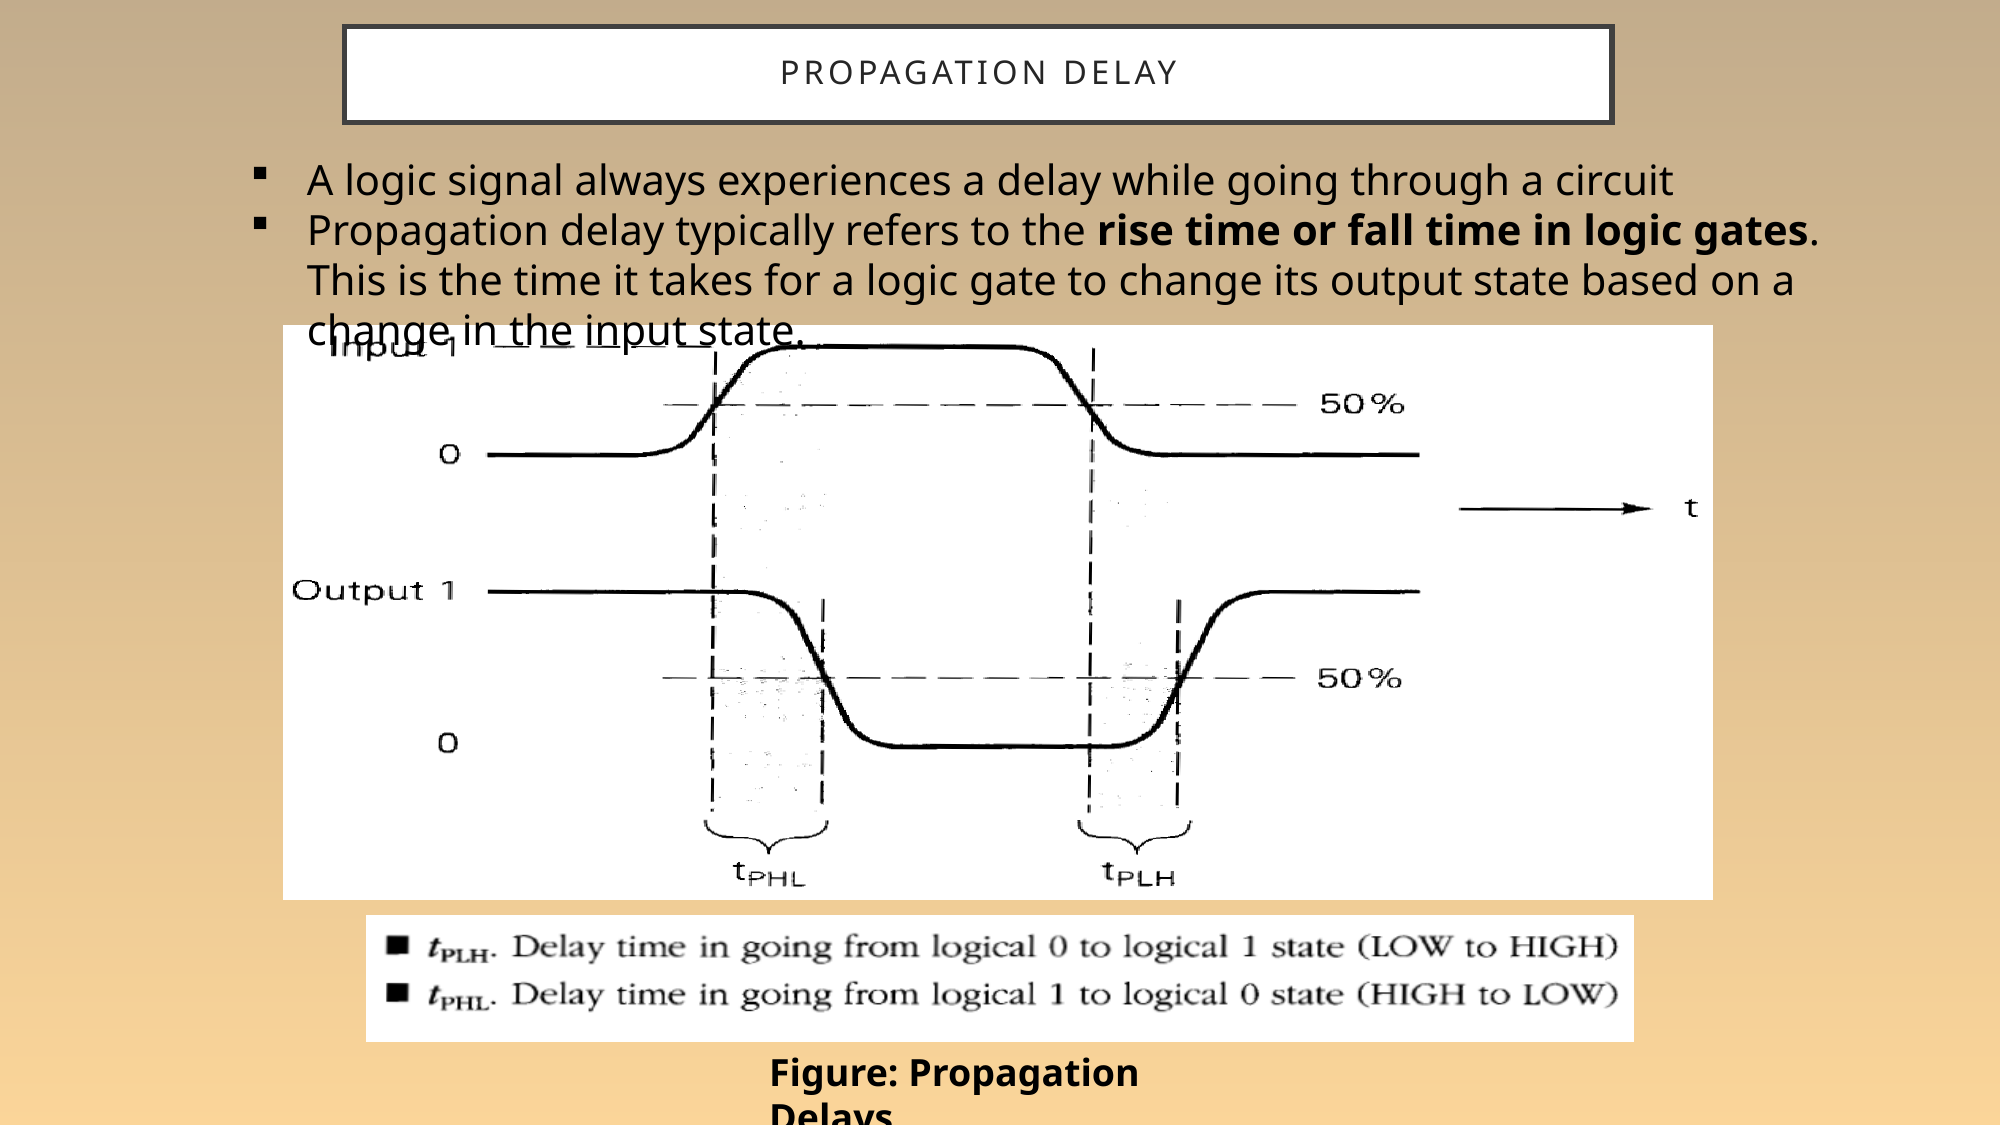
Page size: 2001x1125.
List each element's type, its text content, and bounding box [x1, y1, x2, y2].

text_box Figure: Propagation Delays [754, 1042, 1269, 1125]
title Propagation delay [342, 24, 1615, 125]
text_box A logic signal always experiences a delay while going through a circuit Propagation delay typically refers to the rise time or fall time in logic gates. This is the time it takes for a logic gate to change its output state based on a change in the input state. [235, 146, 1876, 362]
picture [365, 915, 1634, 1042]
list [283, 325, 1713, 900]
